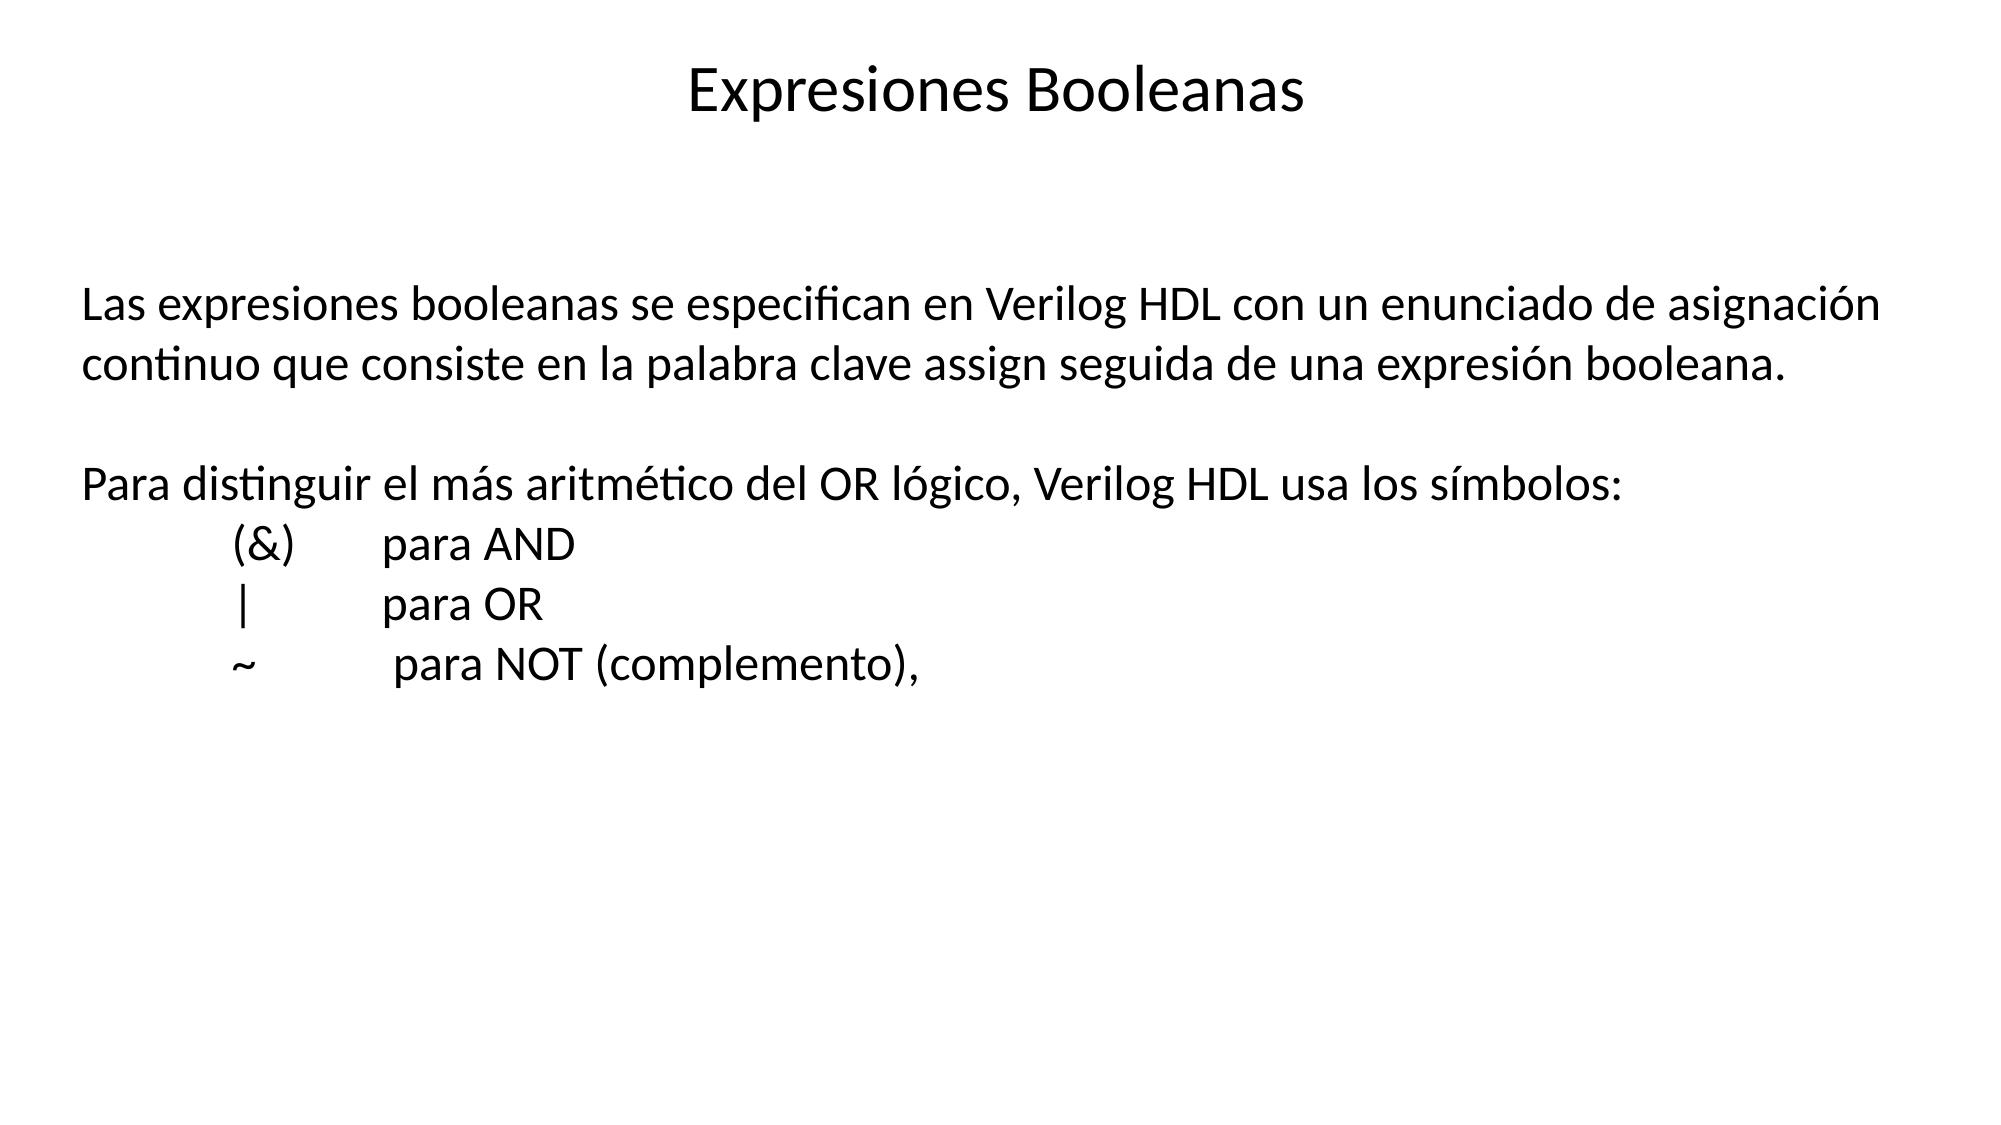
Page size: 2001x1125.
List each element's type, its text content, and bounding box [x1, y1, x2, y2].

text_box Las expresiones booleanas se especifican en Verilog HDL con un enunciado de asignación continuo que consiste en la palabra clave assign seguida de una expresión booleana. Para distinguir el más aritmético del OR lógico, Verilog HDL usa los símbolos: (&) para AND | para OR ~ para NOT (complemento), [66, 262, 1934, 702]
text_box Expresiones Booleanas [672, 37, 1328, 134]
